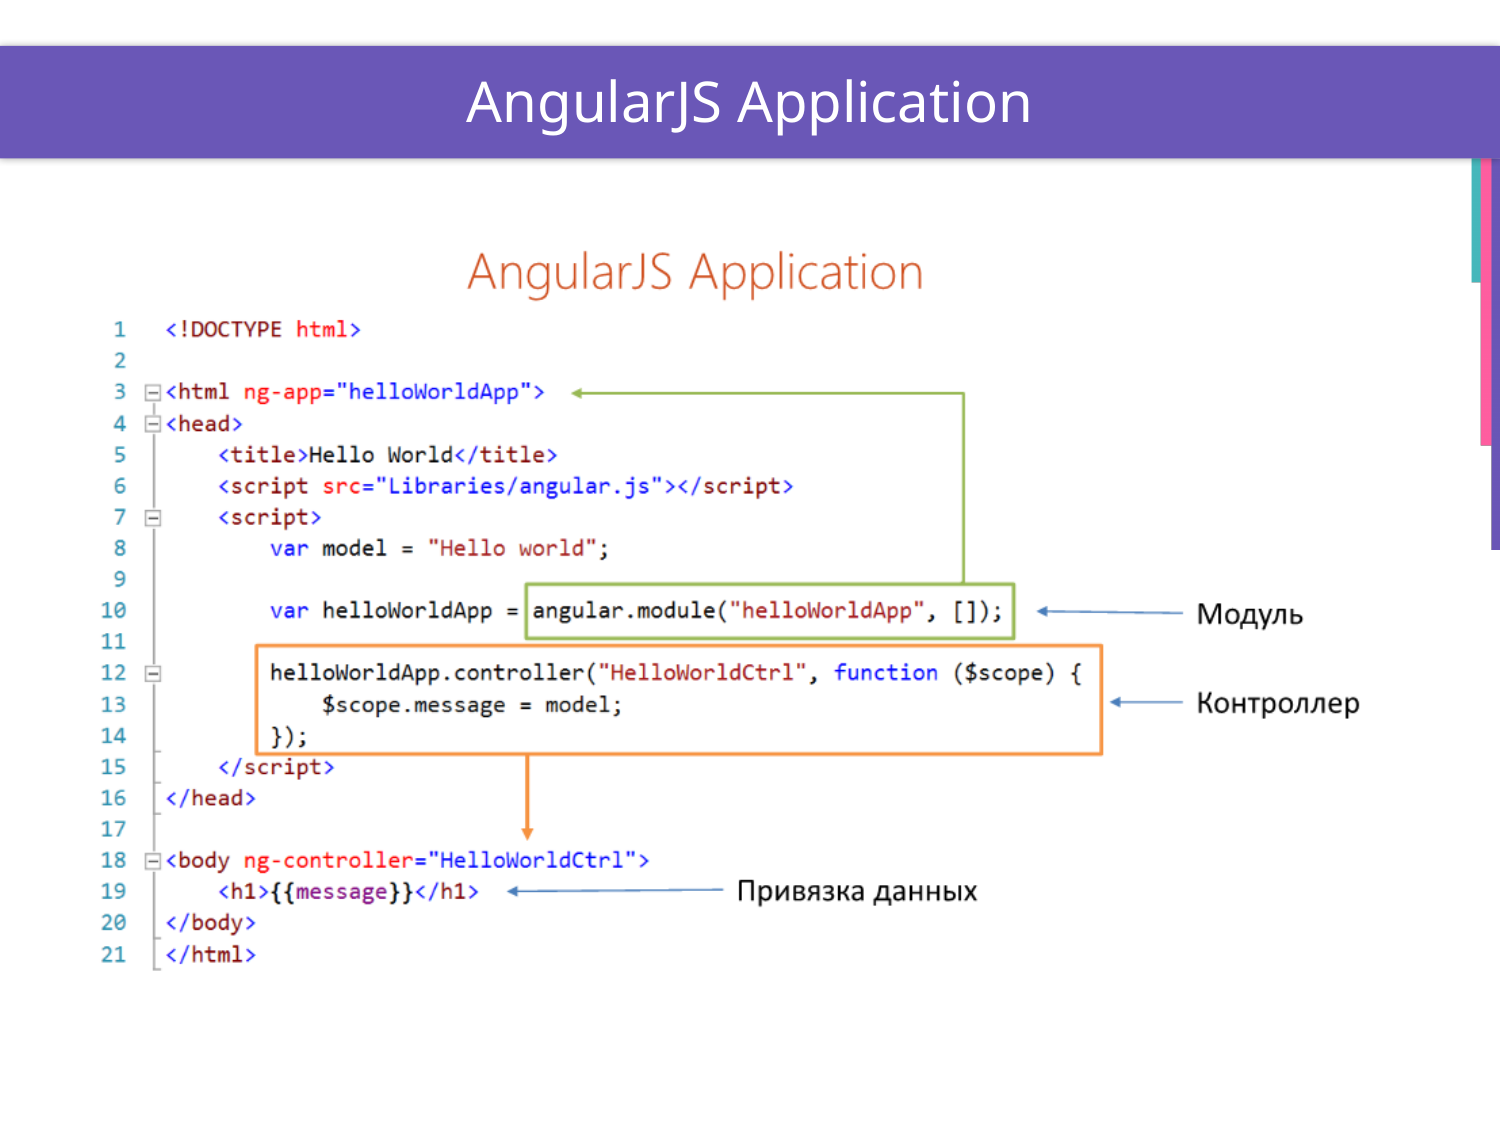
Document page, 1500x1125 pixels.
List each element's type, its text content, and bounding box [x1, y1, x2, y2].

picture [1472, 159, 1500, 549]
title AngularJS Application [75, 45, 1425, 154]
picture [0, 243, 1451, 998]
